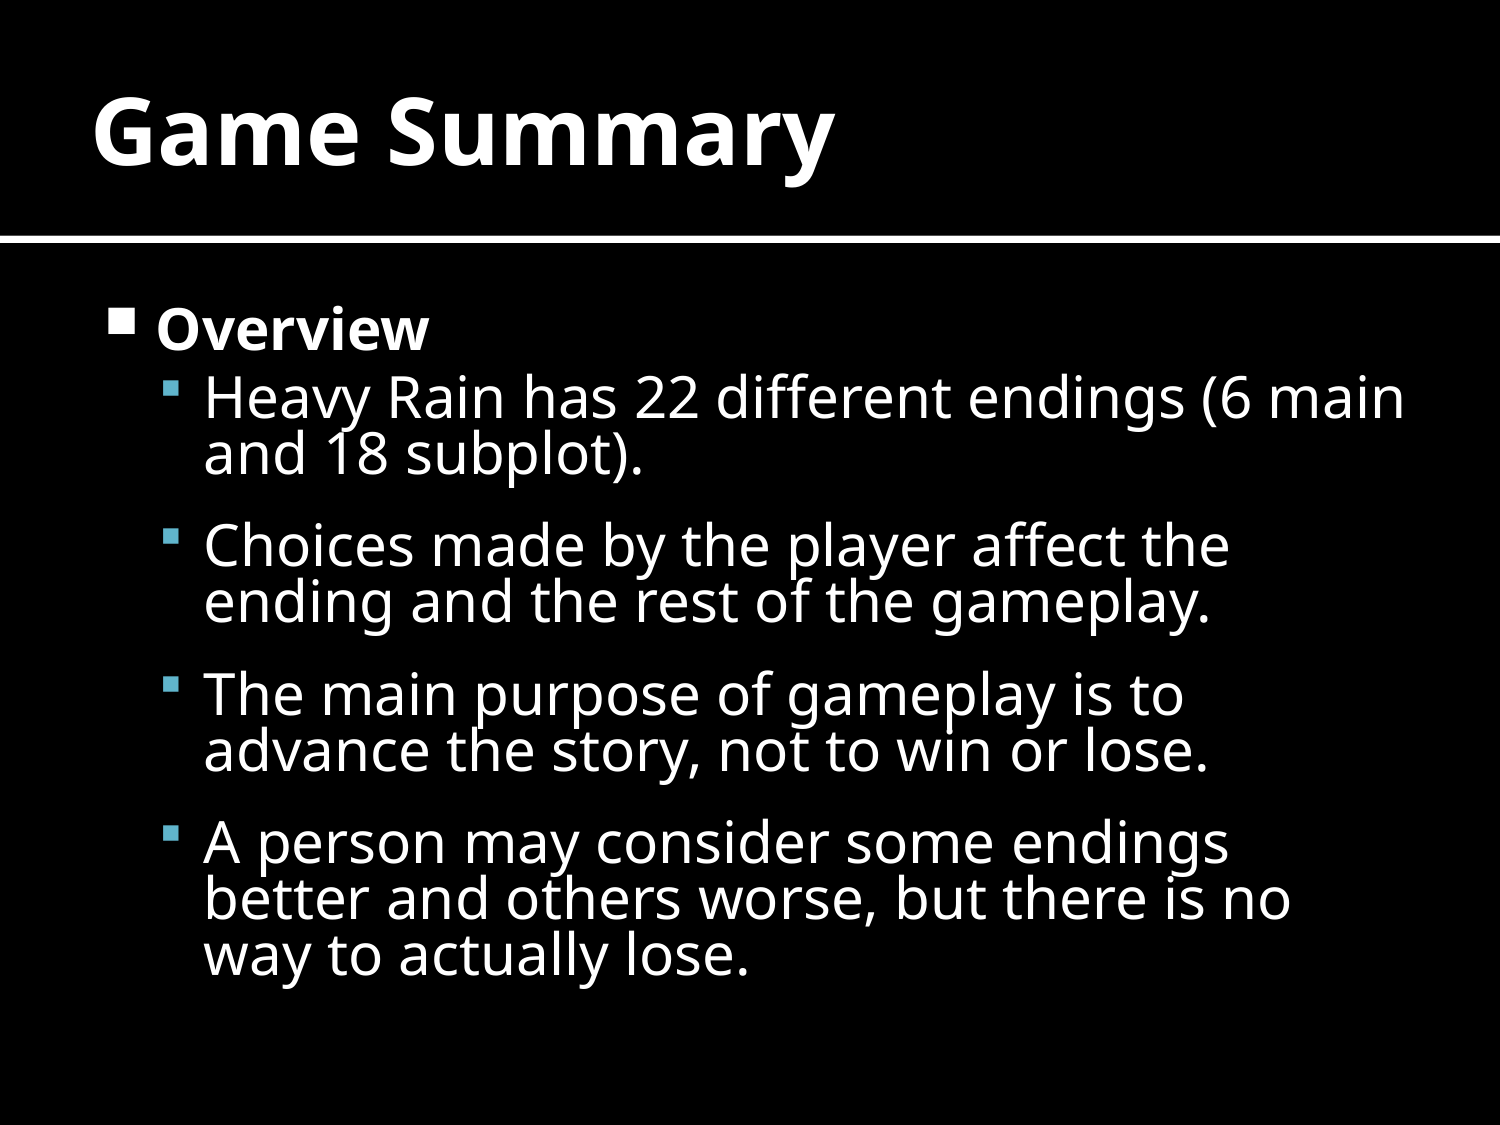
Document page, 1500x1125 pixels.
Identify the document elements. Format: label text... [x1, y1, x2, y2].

list Overview Heavy Rain has 22 different endings (6 main and 18 subplot). Choices made by the player affect the ending and the rest of the gameplay. The main purpose of gameplay is to advance the story, not to win or lose. A person may consider some endings better and others worse, but there is no way to actually lose. [75, 291, 1425, 1050]
title Game Summary [75, 25, 1425, 231]
